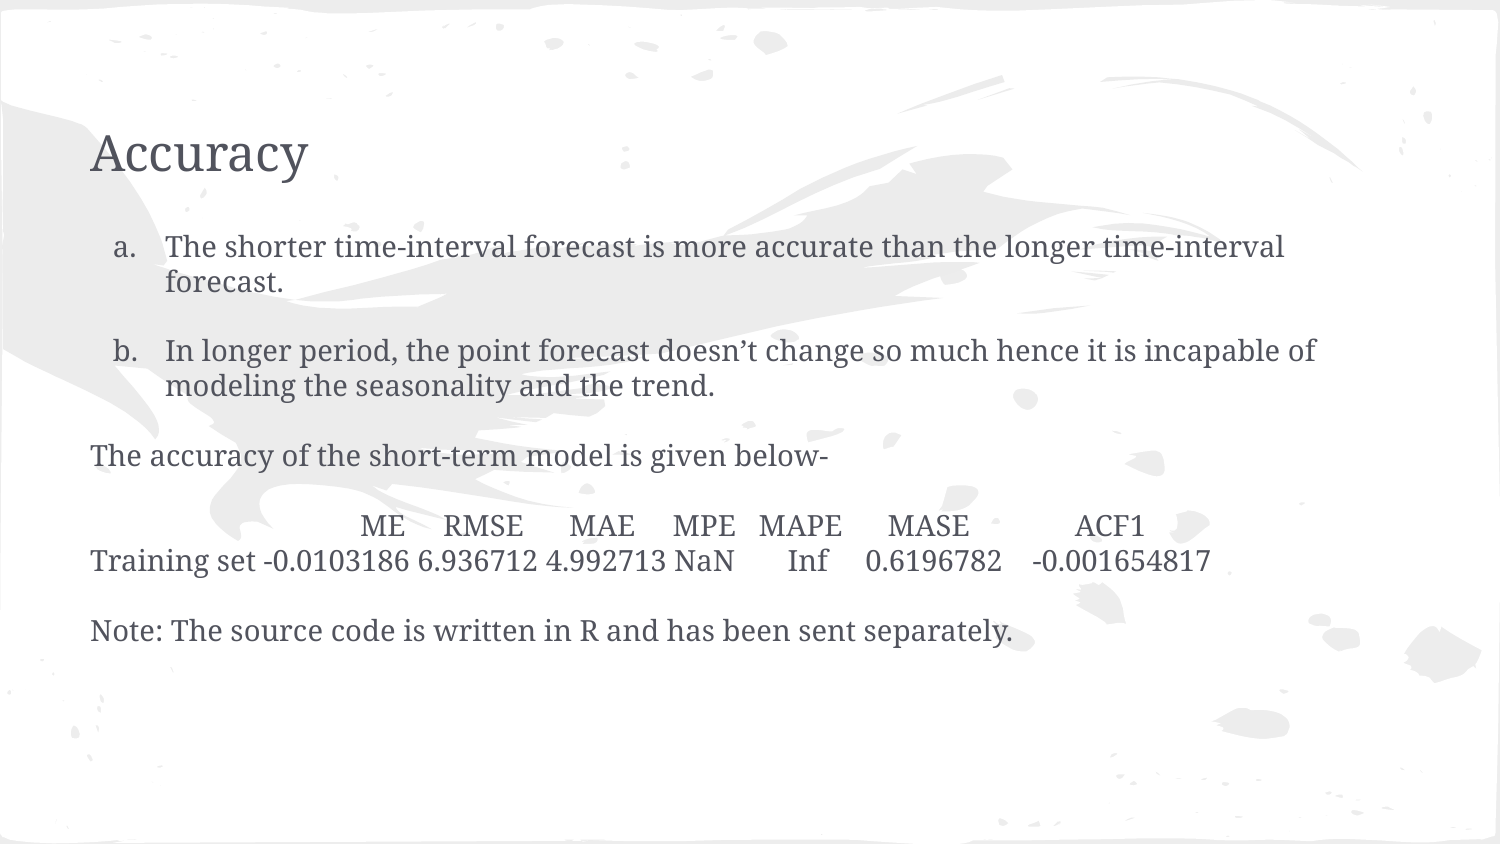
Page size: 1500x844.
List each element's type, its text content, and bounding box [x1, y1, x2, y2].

title Accuracy [75, 25, 1425, 197]
list The shorter time-interval forecast is more accurate than the longer time-interval forecast. In longer period, the point forecast doesn’t change so much hence it is incapable of modeling the seasonality and the trend. The accuracy of the short-term model is given below- ME RMSE MAE MPE MAPE MASE ACF1 Training set -0.0103186 6.936712 4.992713 NaN Inf 0.6196782 -0.001654817 Note: The source code is written in R and has been sent separately. [75, 212, 1425, 808]
